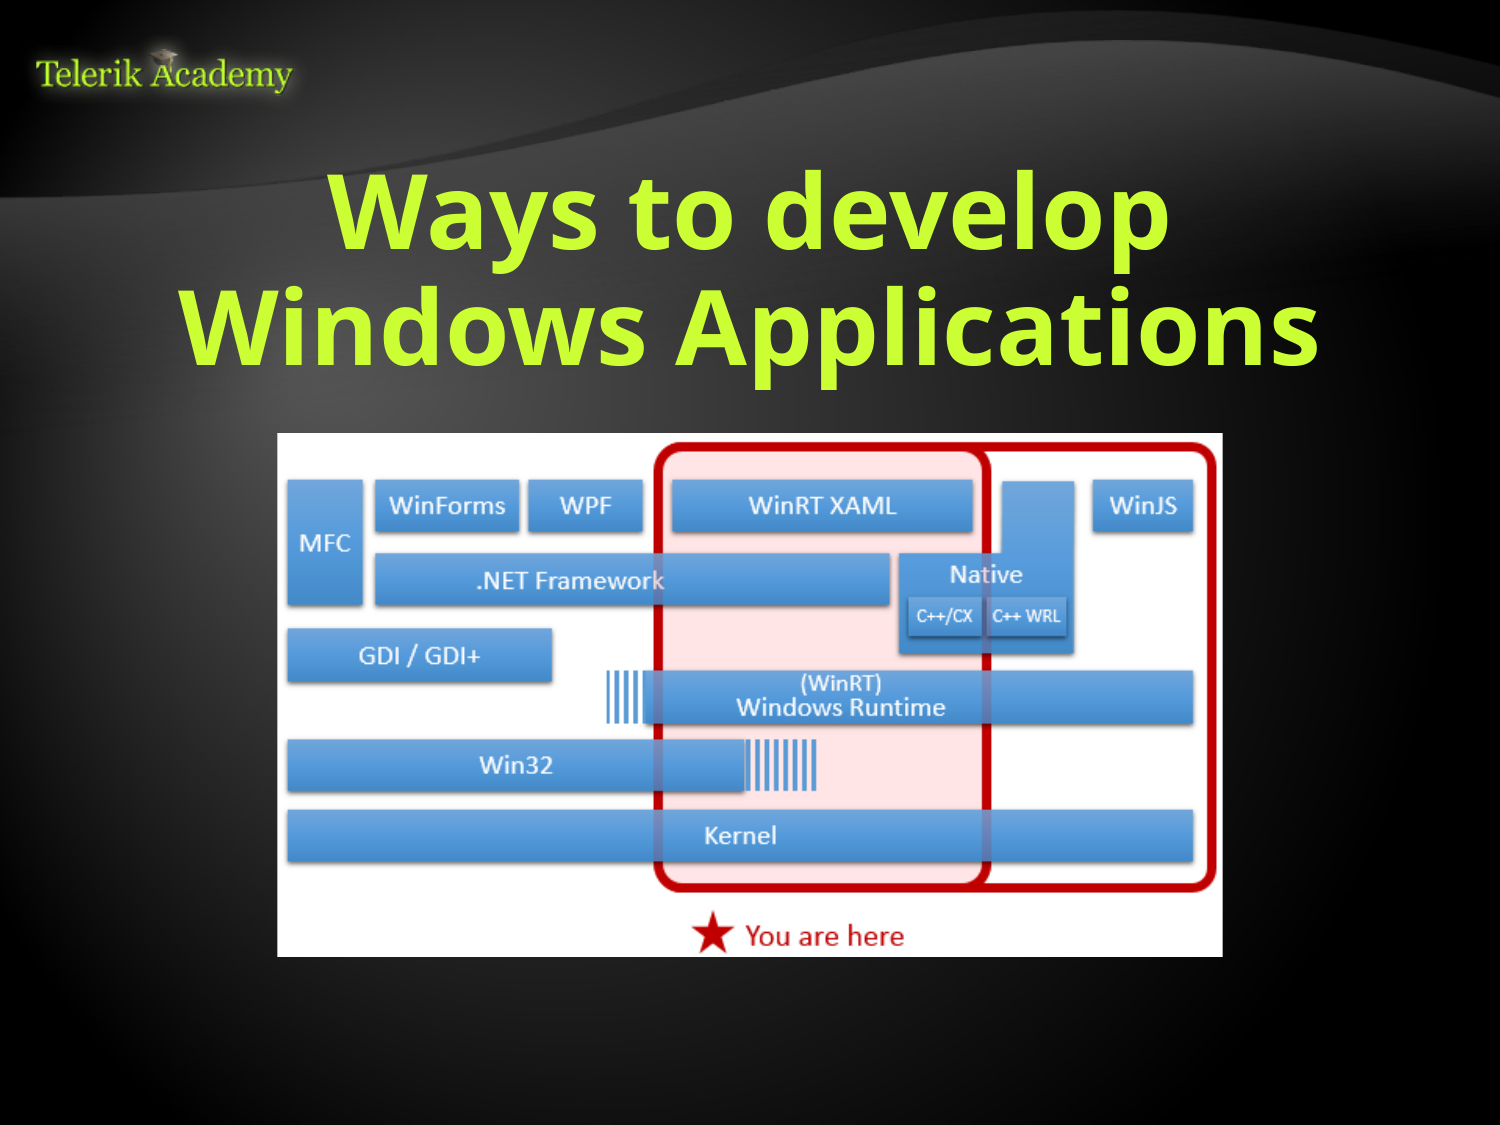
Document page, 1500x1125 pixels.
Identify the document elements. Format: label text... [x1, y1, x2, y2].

title Ways to develop Windows Applications [99, 142, 1400, 398]
picture [0, 0, 1500, 1125]
